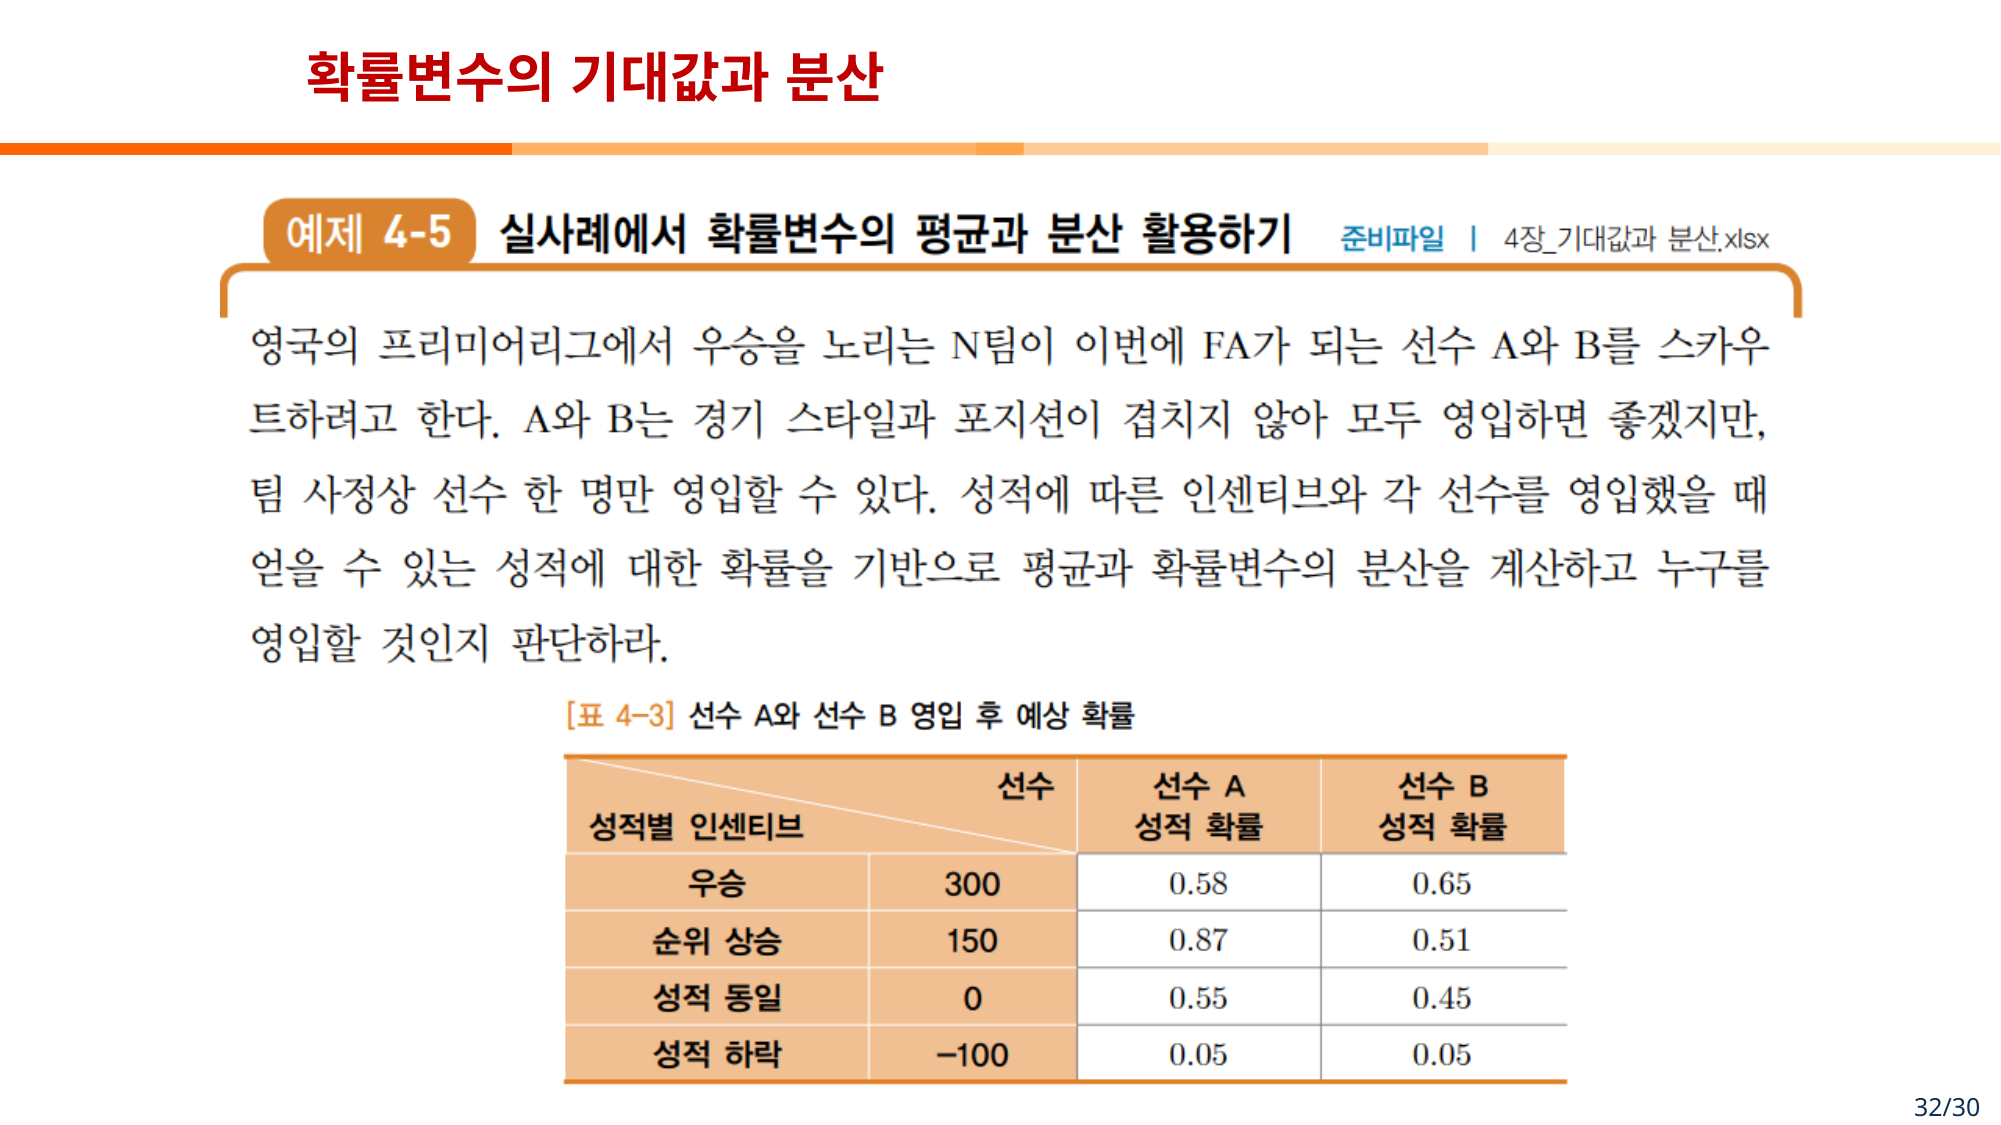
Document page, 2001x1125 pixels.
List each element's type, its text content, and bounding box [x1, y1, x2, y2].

title 확률변수의 기대값과 분산 [291, 31, 1532, 122]
picture [538, 697, 1577, 1089]
picture [220, 196, 1809, 672]
